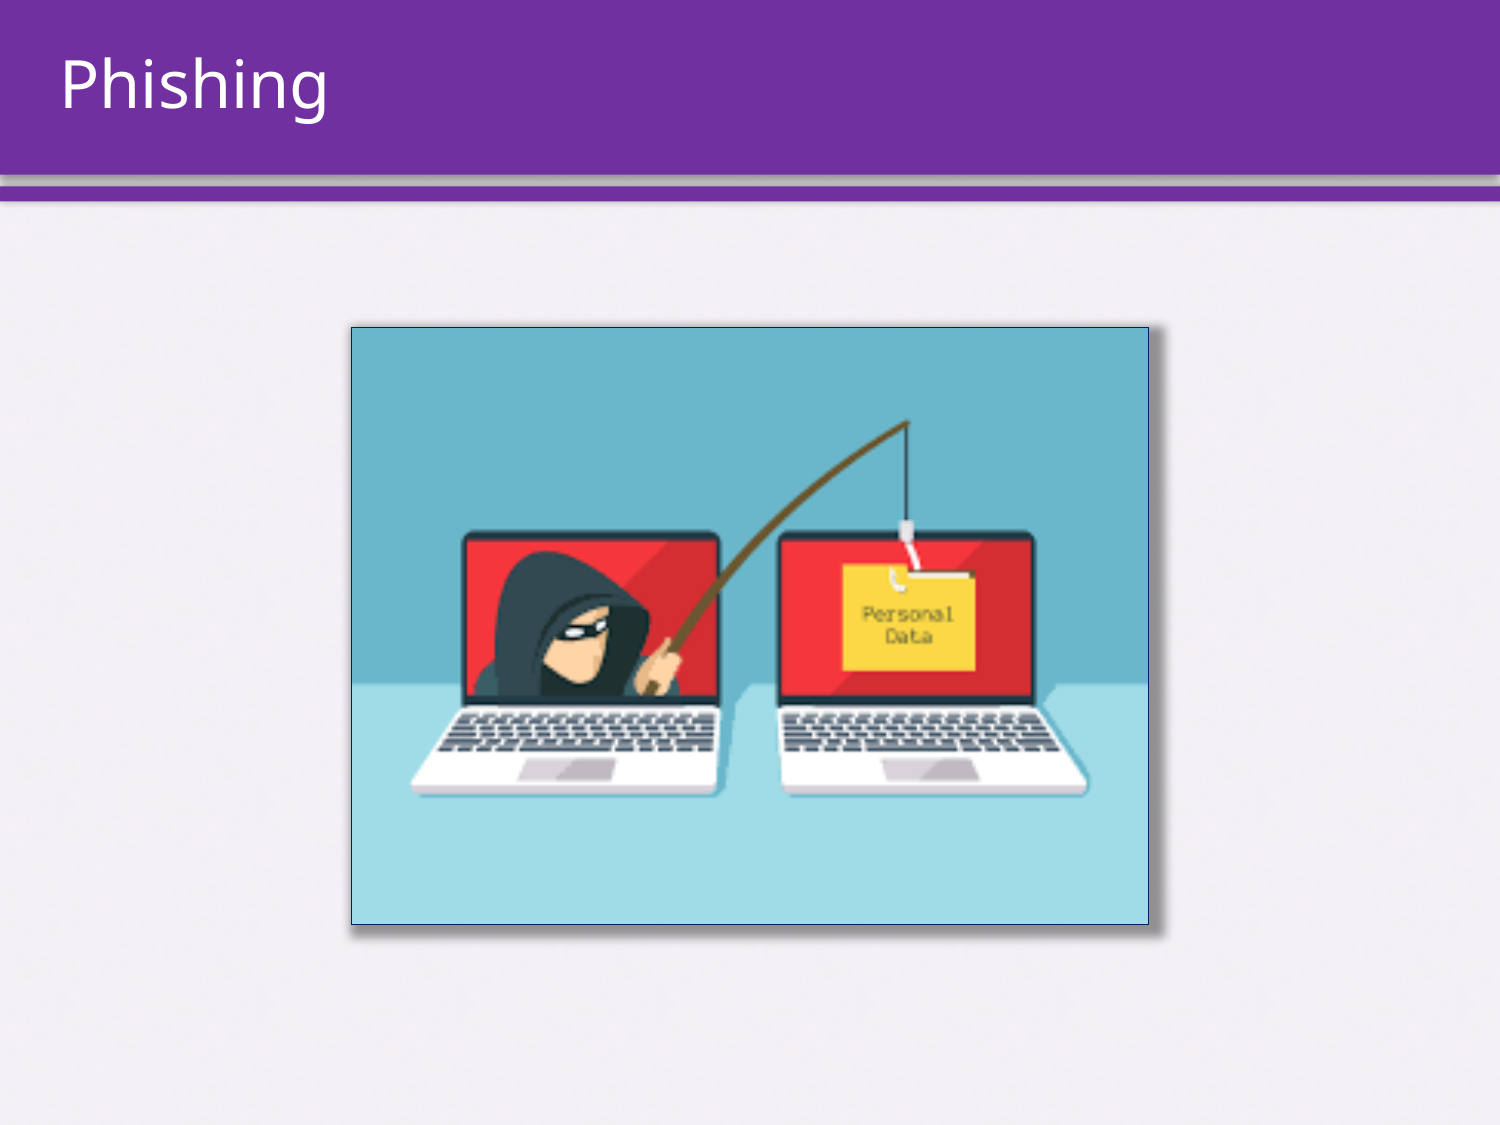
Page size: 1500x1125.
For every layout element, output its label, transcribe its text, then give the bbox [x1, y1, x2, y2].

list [351, 327, 1149, 925]
title Phishing [44, 0, 1464, 175]
